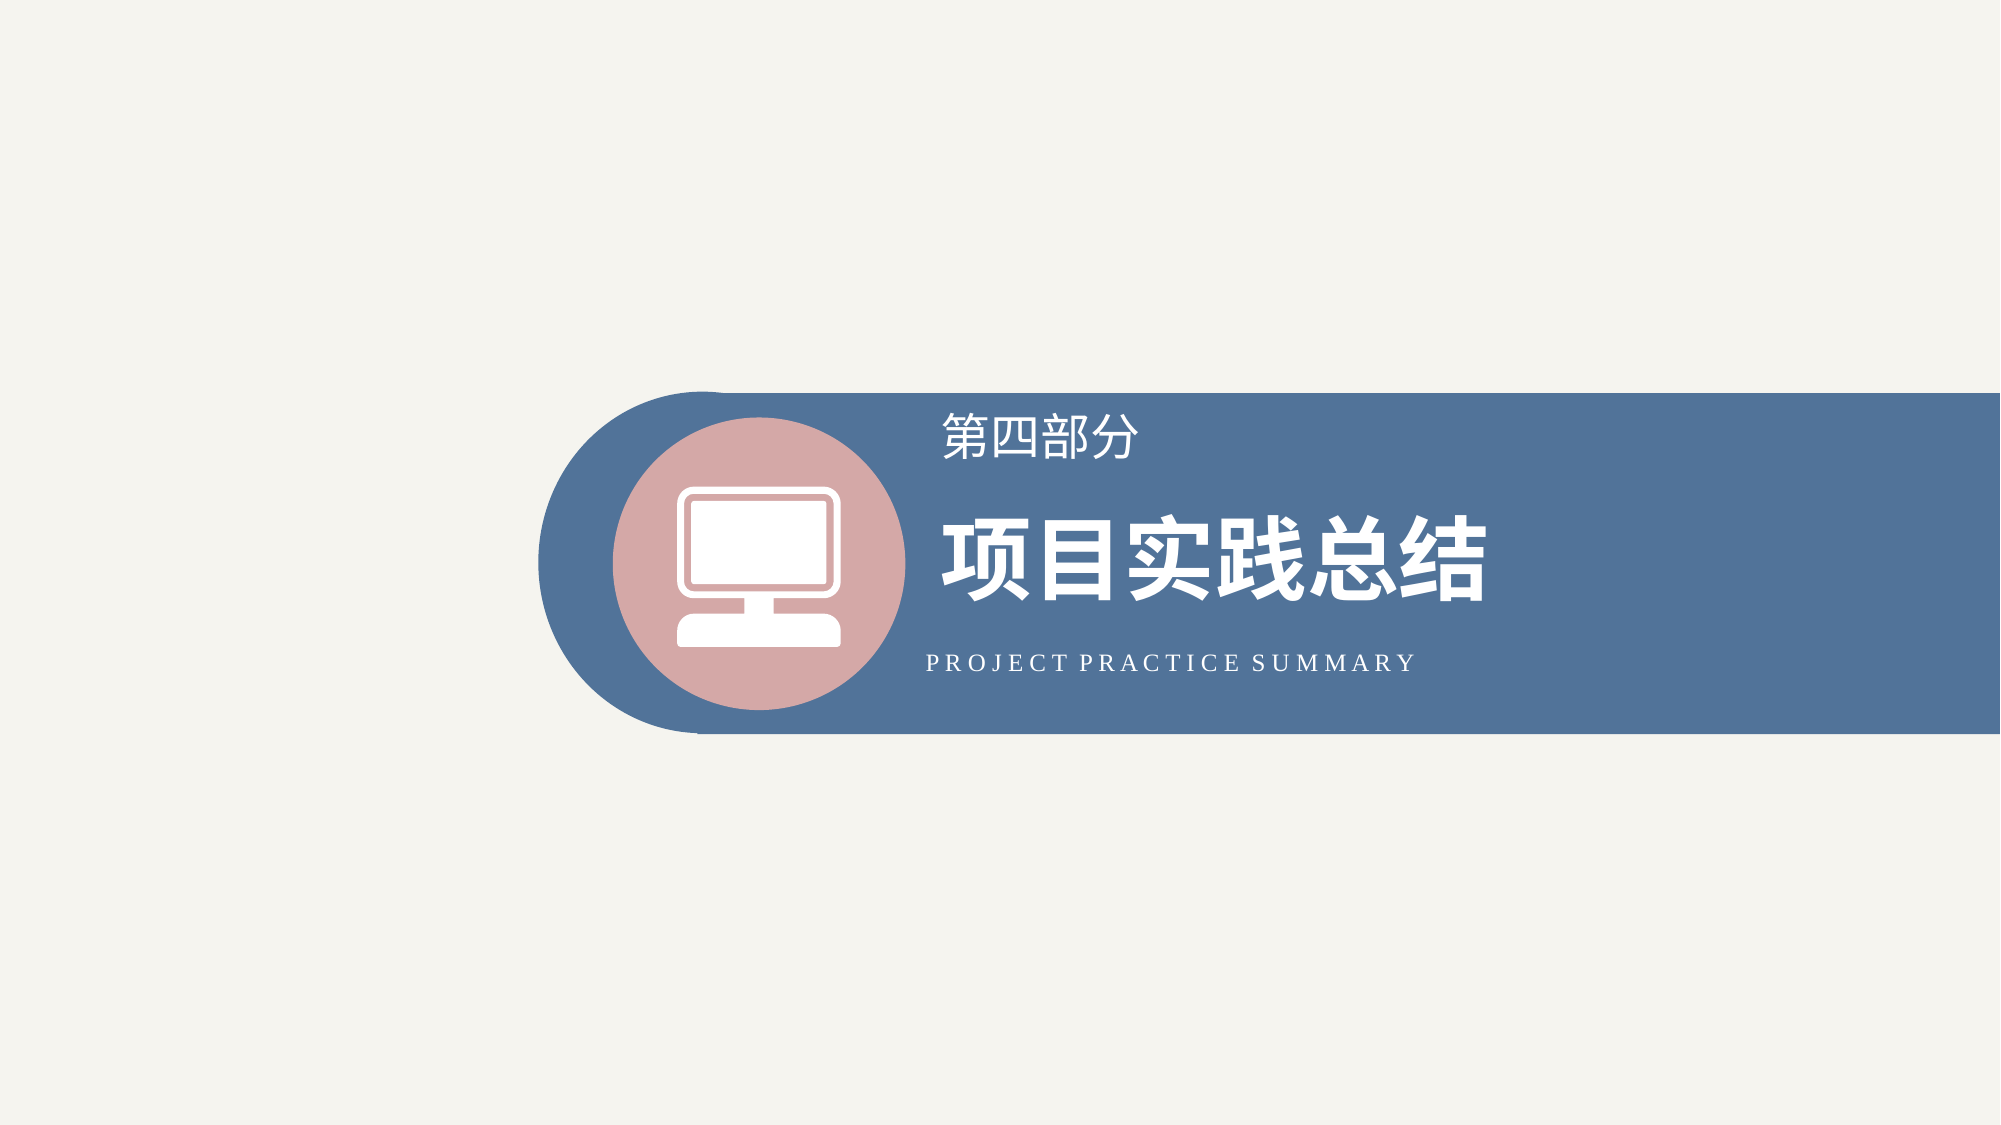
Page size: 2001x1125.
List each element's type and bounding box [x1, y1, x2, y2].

text_box [612, 417, 906, 711]
text_box [538, 391, 2000, 735]
